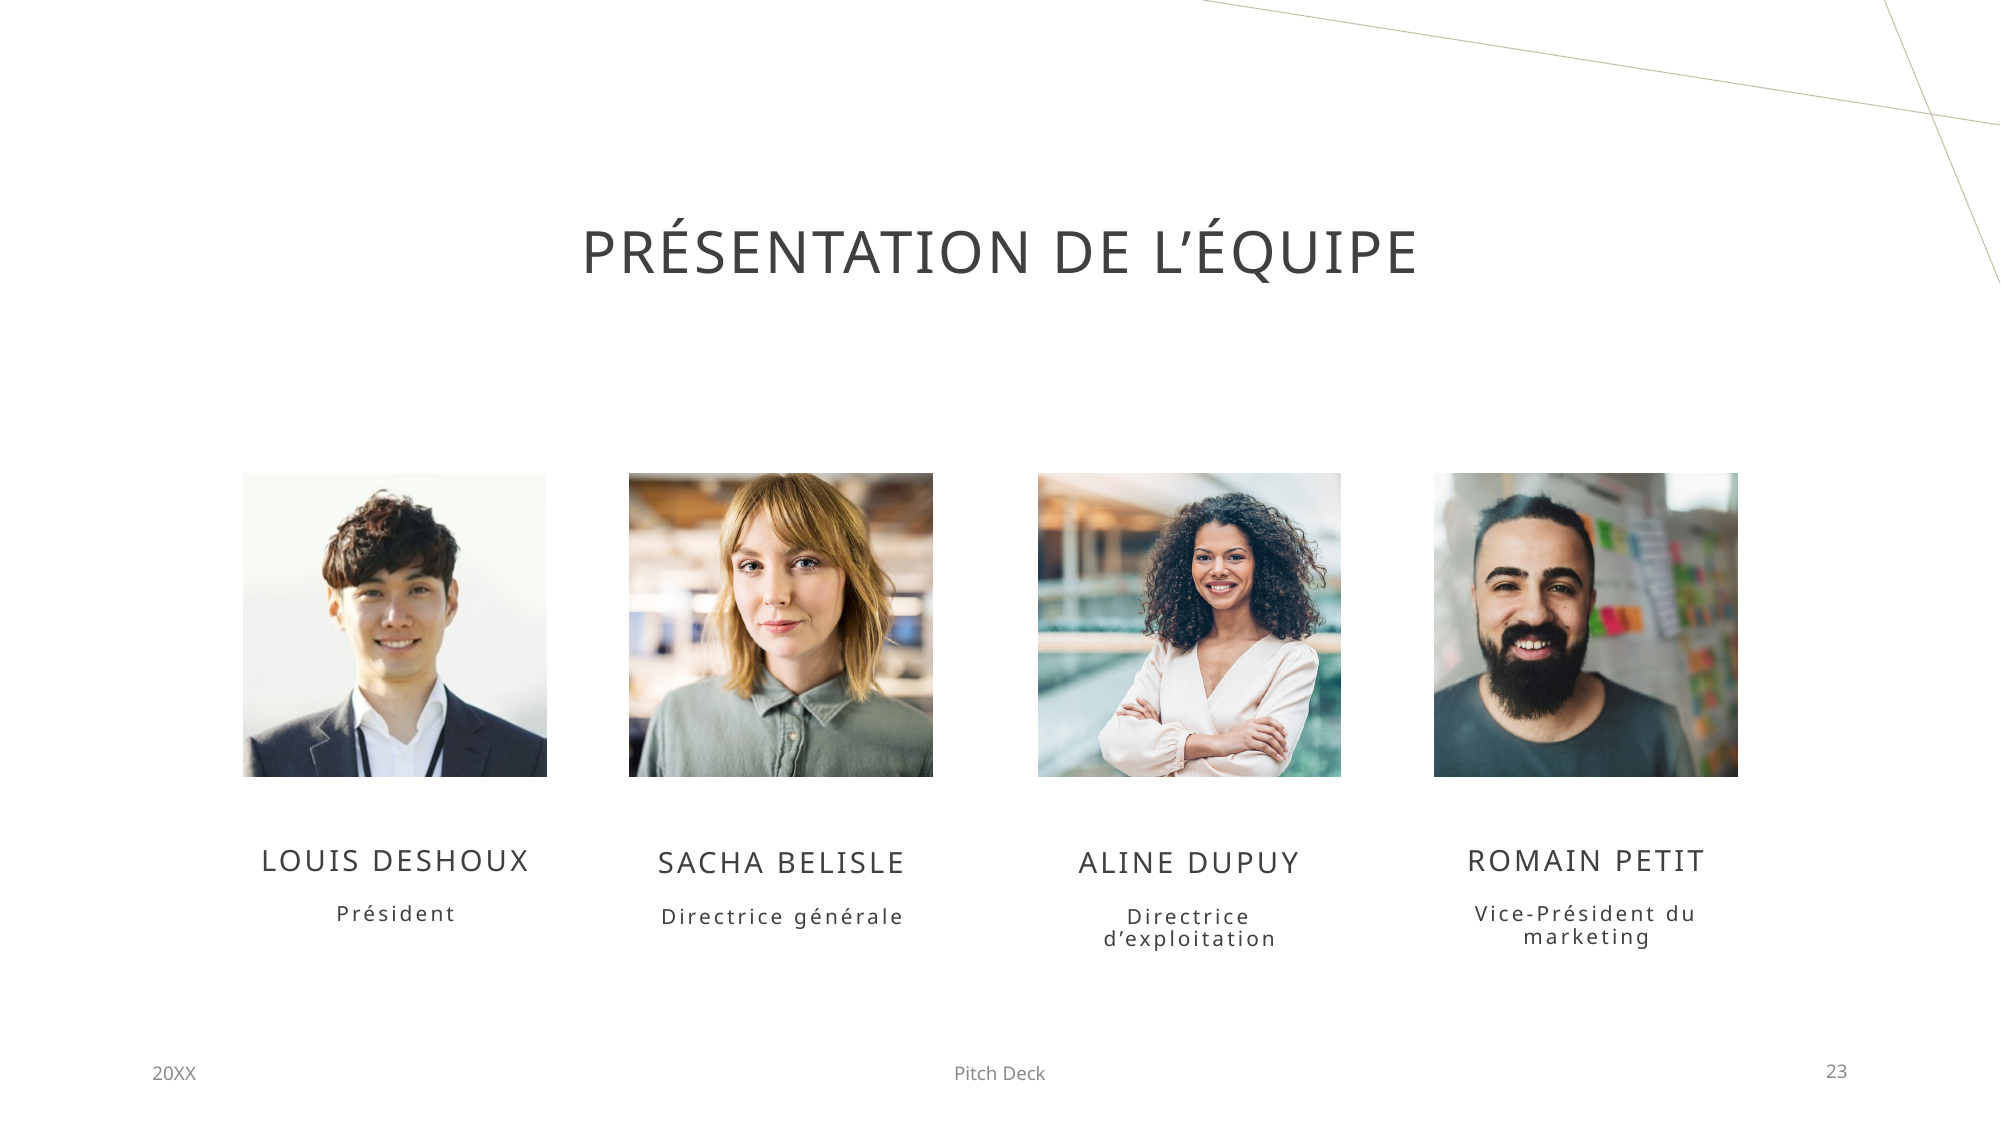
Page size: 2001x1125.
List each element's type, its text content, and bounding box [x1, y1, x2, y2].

picture [1037, 473, 1341, 777]
list Président [243, 896, 547, 953]
list Directrice générale [629, 898, 934, 955]
list SACHA BELISLE [605, 836, 957, 893]
list Vice-Président du marketing [1434, 896, 1738, 953]
picture [243, 473, 547, 777]
list ALINE DUPUY [1014, 836, 1363, 893]
list ROMAIN PETIT [1411, 834, 1760, 891]
footer Pitch Deck [662, 1042, 1338, 1103]
slide_number 20XX [137, 1042, 588, 1103]
title PRÉSENTATION DE L’ÉQUIPE [309, 146, 1691, 364]
picture [1434, 473, 1738, 777]
list Directrice d’exploitation [1038, 898, 1341, 955]
slide_number 23 [1412, 1042, 1863, 1103]
list LOUIS DESHOUX [220, 834, 569, 891]
picture [629, 473, 933, 777]
